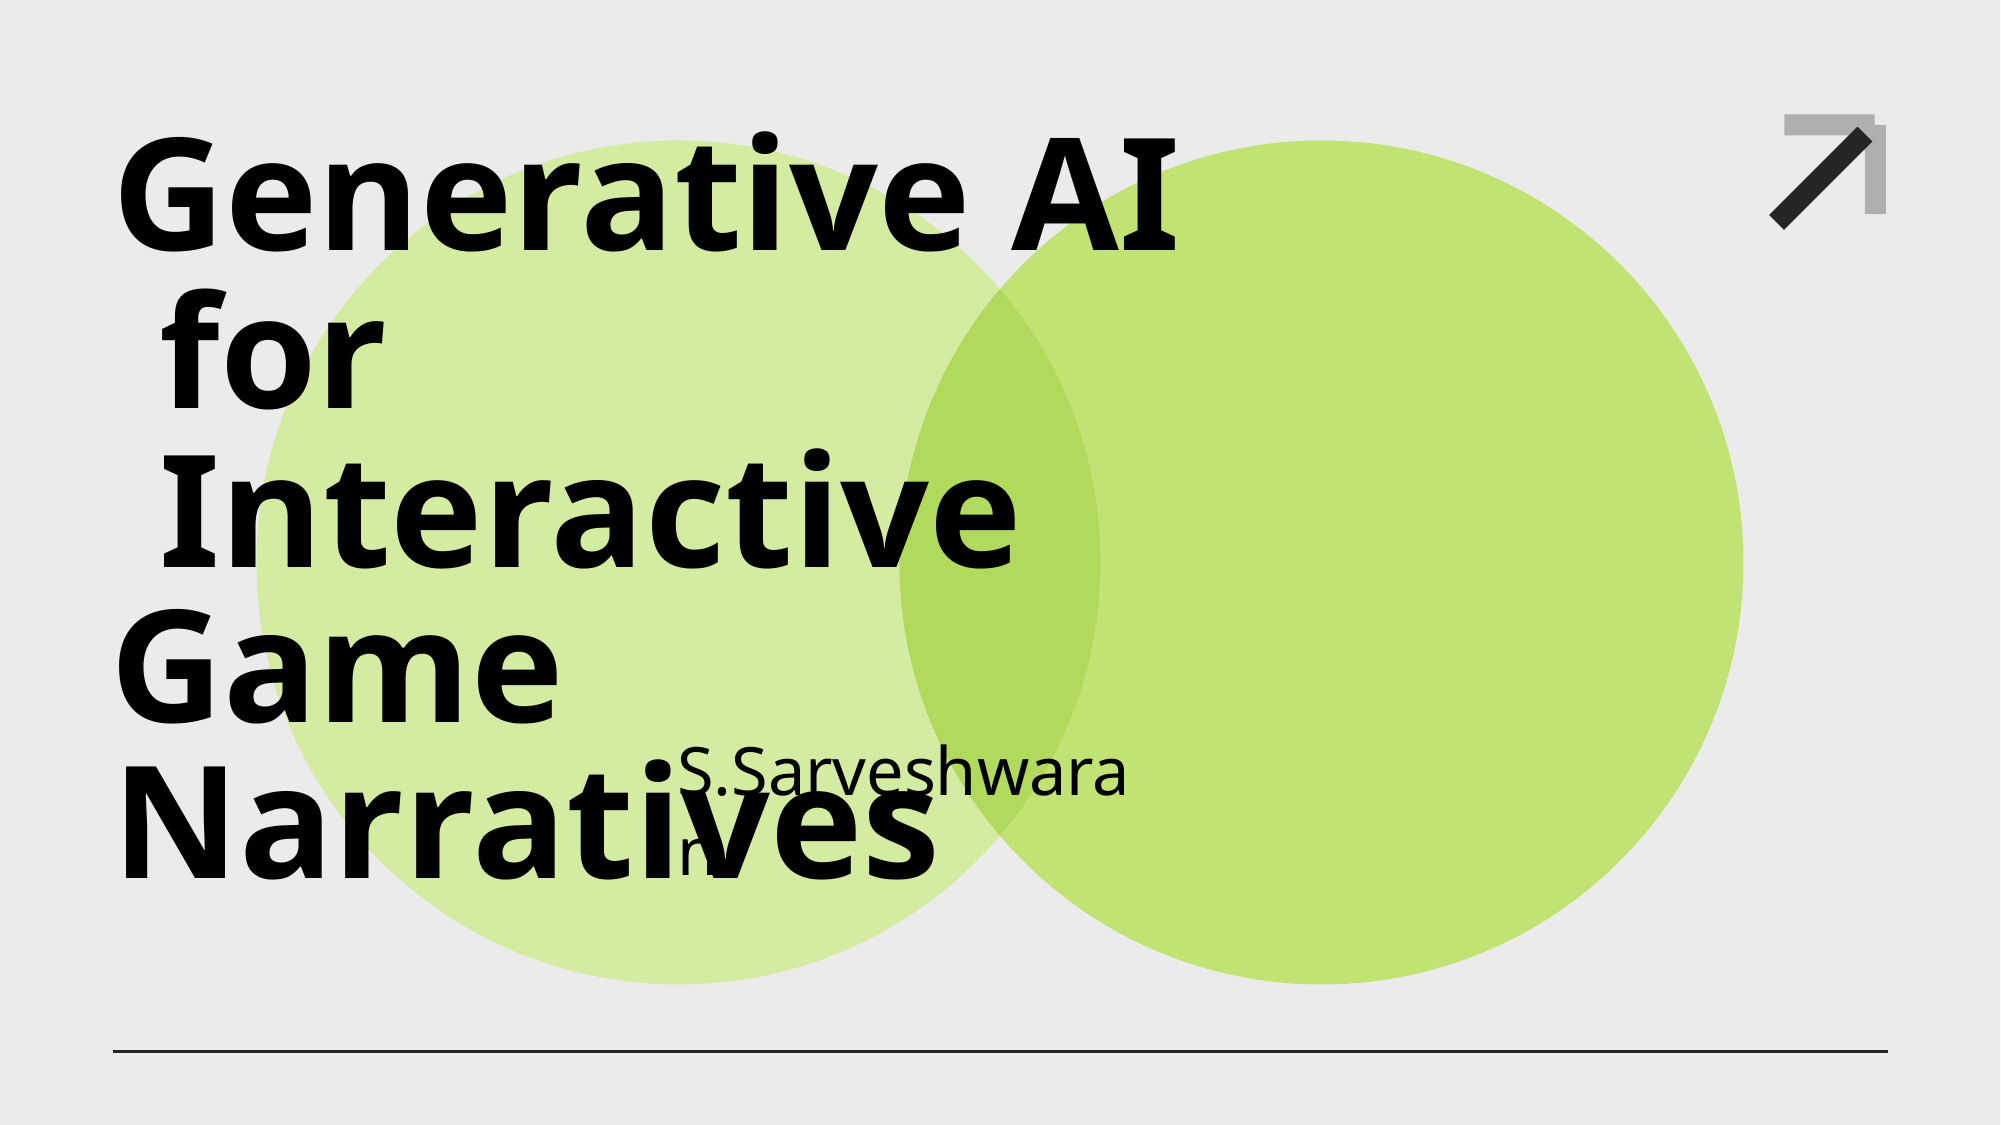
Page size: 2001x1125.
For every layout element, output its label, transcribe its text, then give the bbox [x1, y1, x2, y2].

text_box Generative AI for Interactive Game Narratives [110, 91, 1325, 910]
